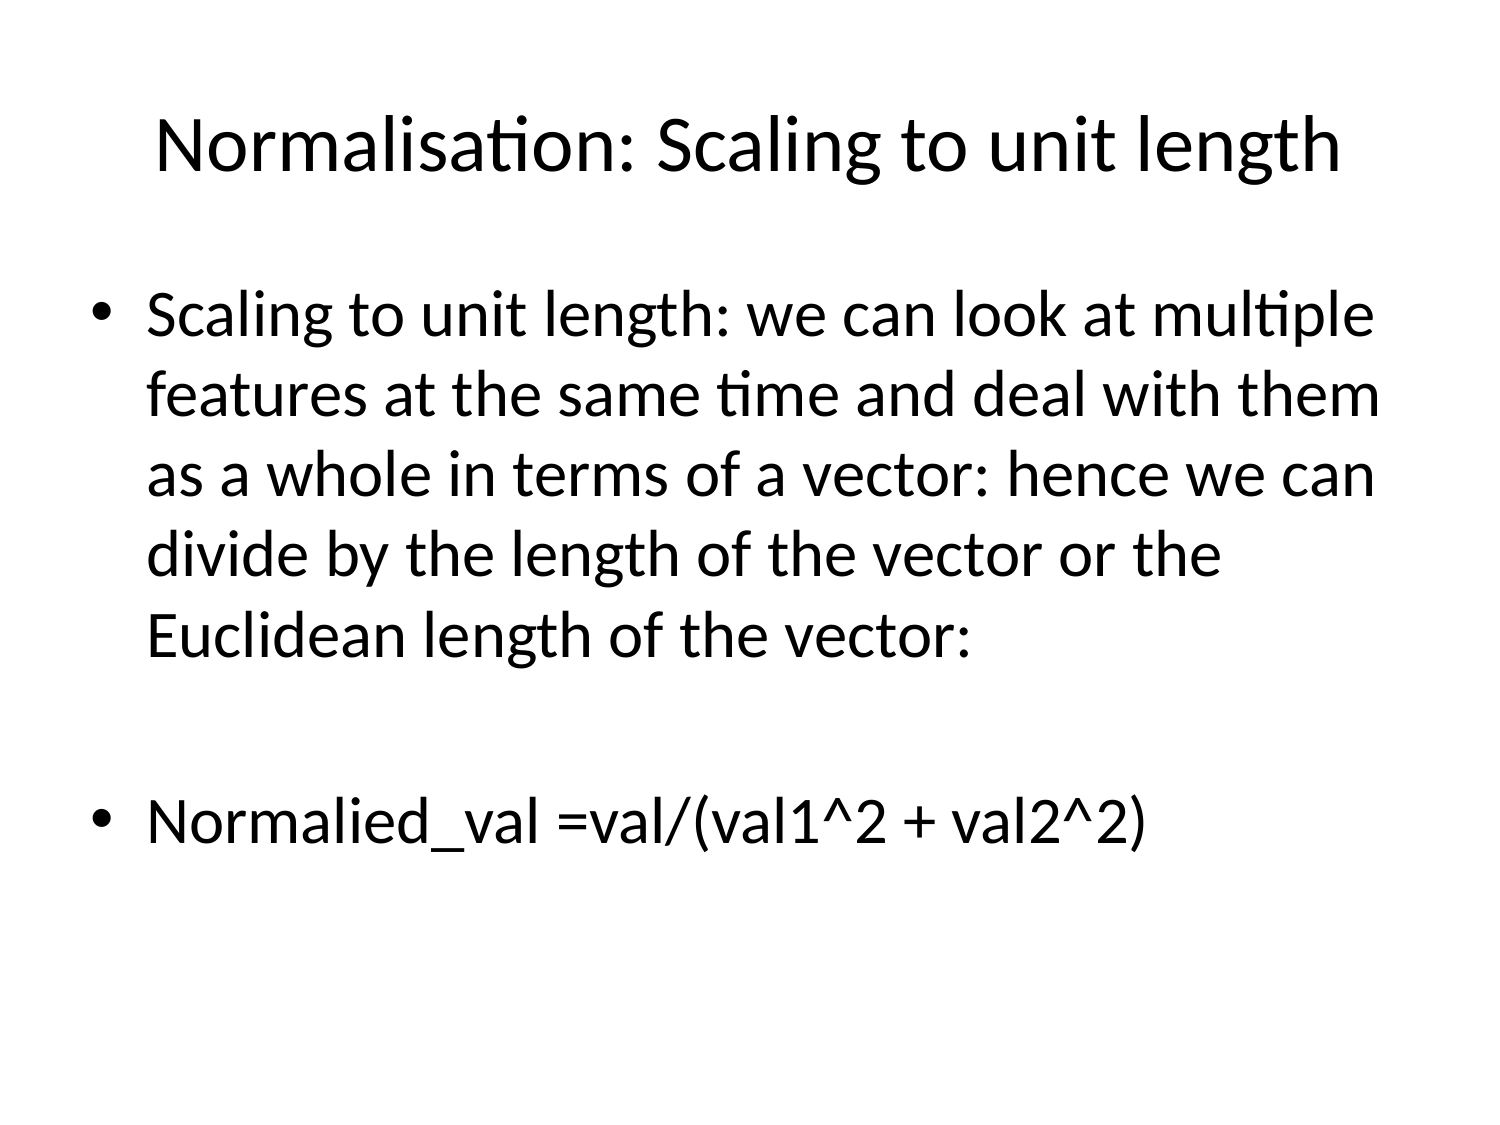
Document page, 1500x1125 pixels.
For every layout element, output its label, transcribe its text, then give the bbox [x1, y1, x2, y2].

list Scaling to unit length: we can look at multiple features at the same time and deal with them as a whole in terms of a vector: hence we can divide by the length of the vector or the Euclidean length of the vector: Normalied_val =val/(val1^2 + val2^2) [75, 262, 1425, 1005]
title Normalisation: Scaling to unit length [75, 45, 1425, 233]
